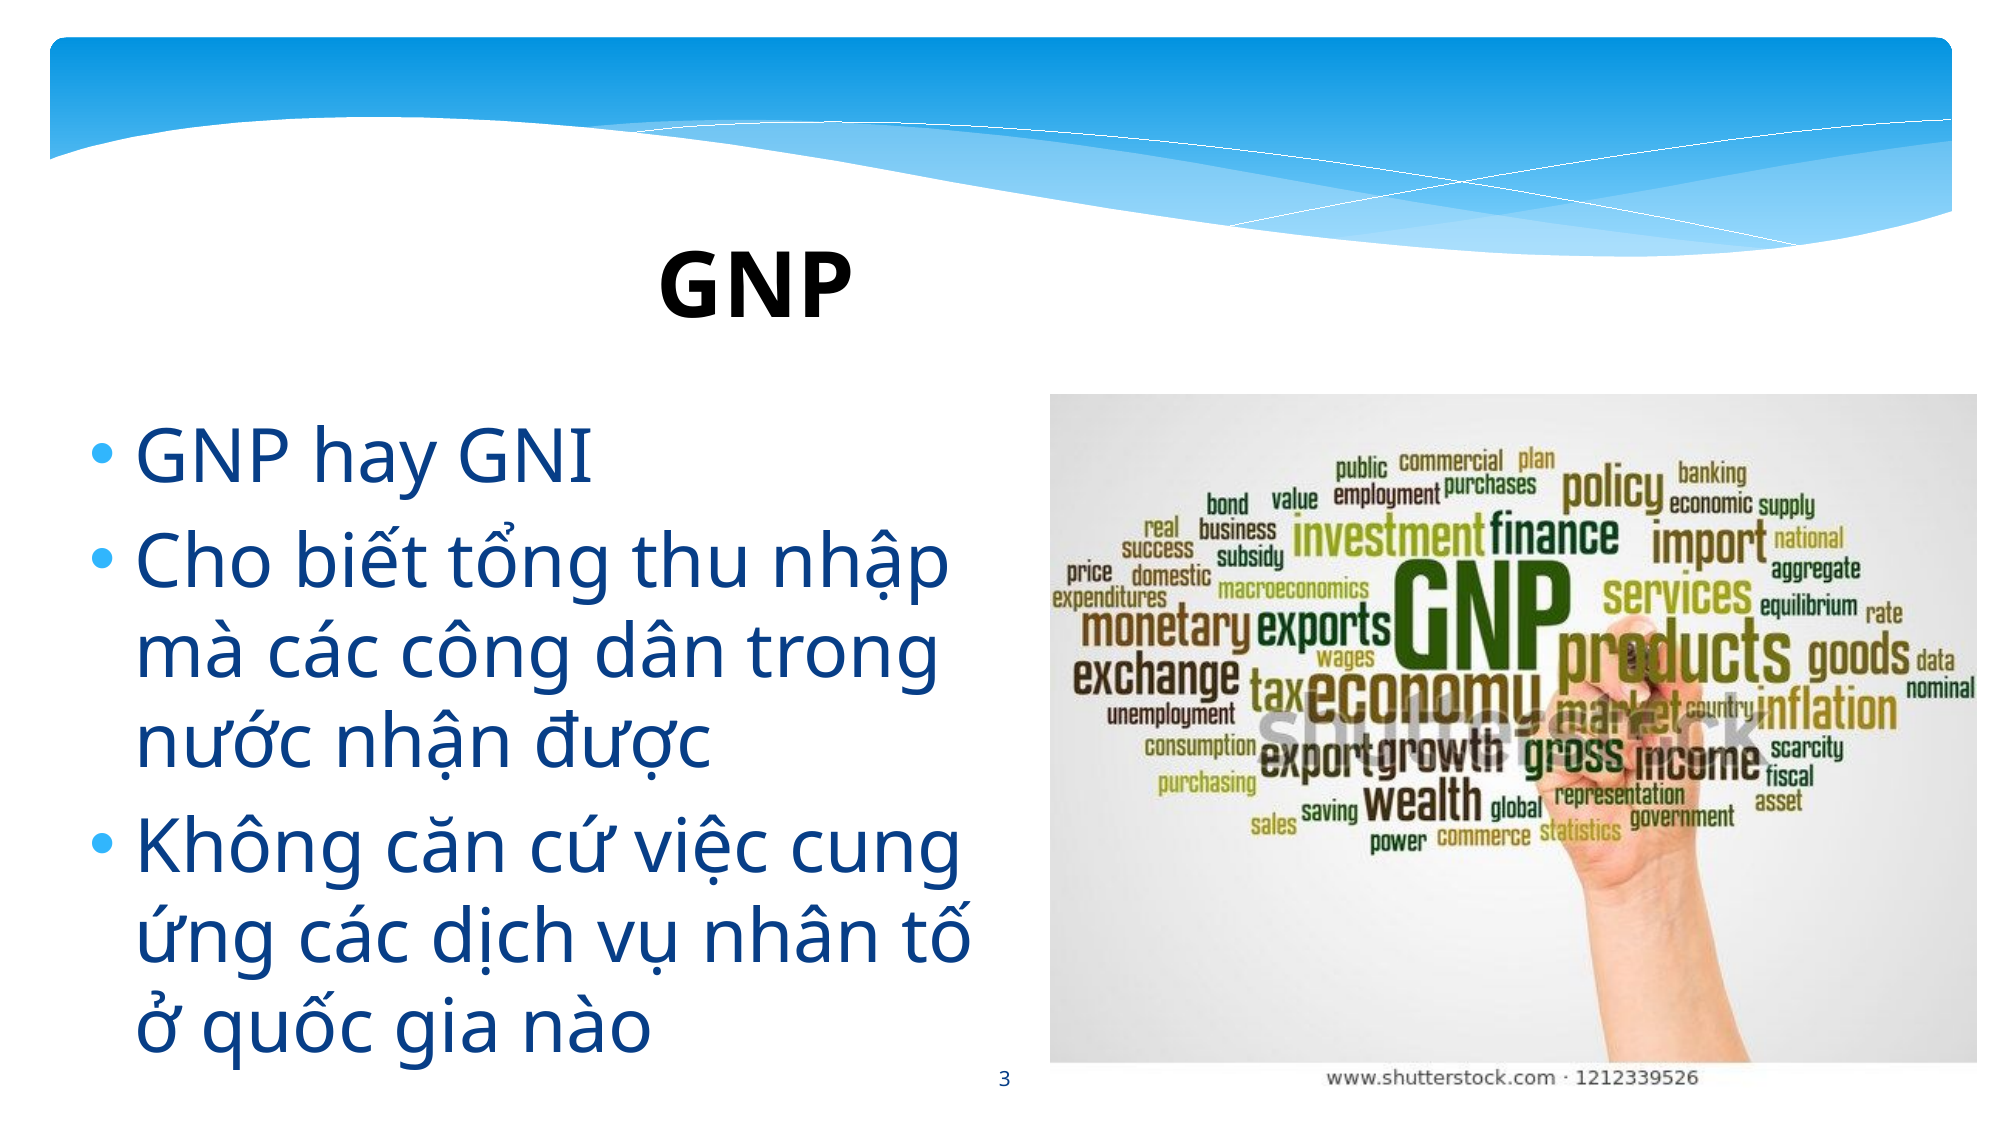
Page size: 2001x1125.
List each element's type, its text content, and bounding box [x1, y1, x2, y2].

picture [1049, 393, 1977, 1095]
text_box GNP hay GNI Cho biết tổng thu nhập mà các công dân trong nước nhận được Không căn cứ việc cung ứng các dịch vụ nhân tố ở quốc gia nào [74, 399, 1043, 873]
text_box GNP [55, 218, 1456, 425]
slide_number 3 [877, 1050, 1132, 1110]
